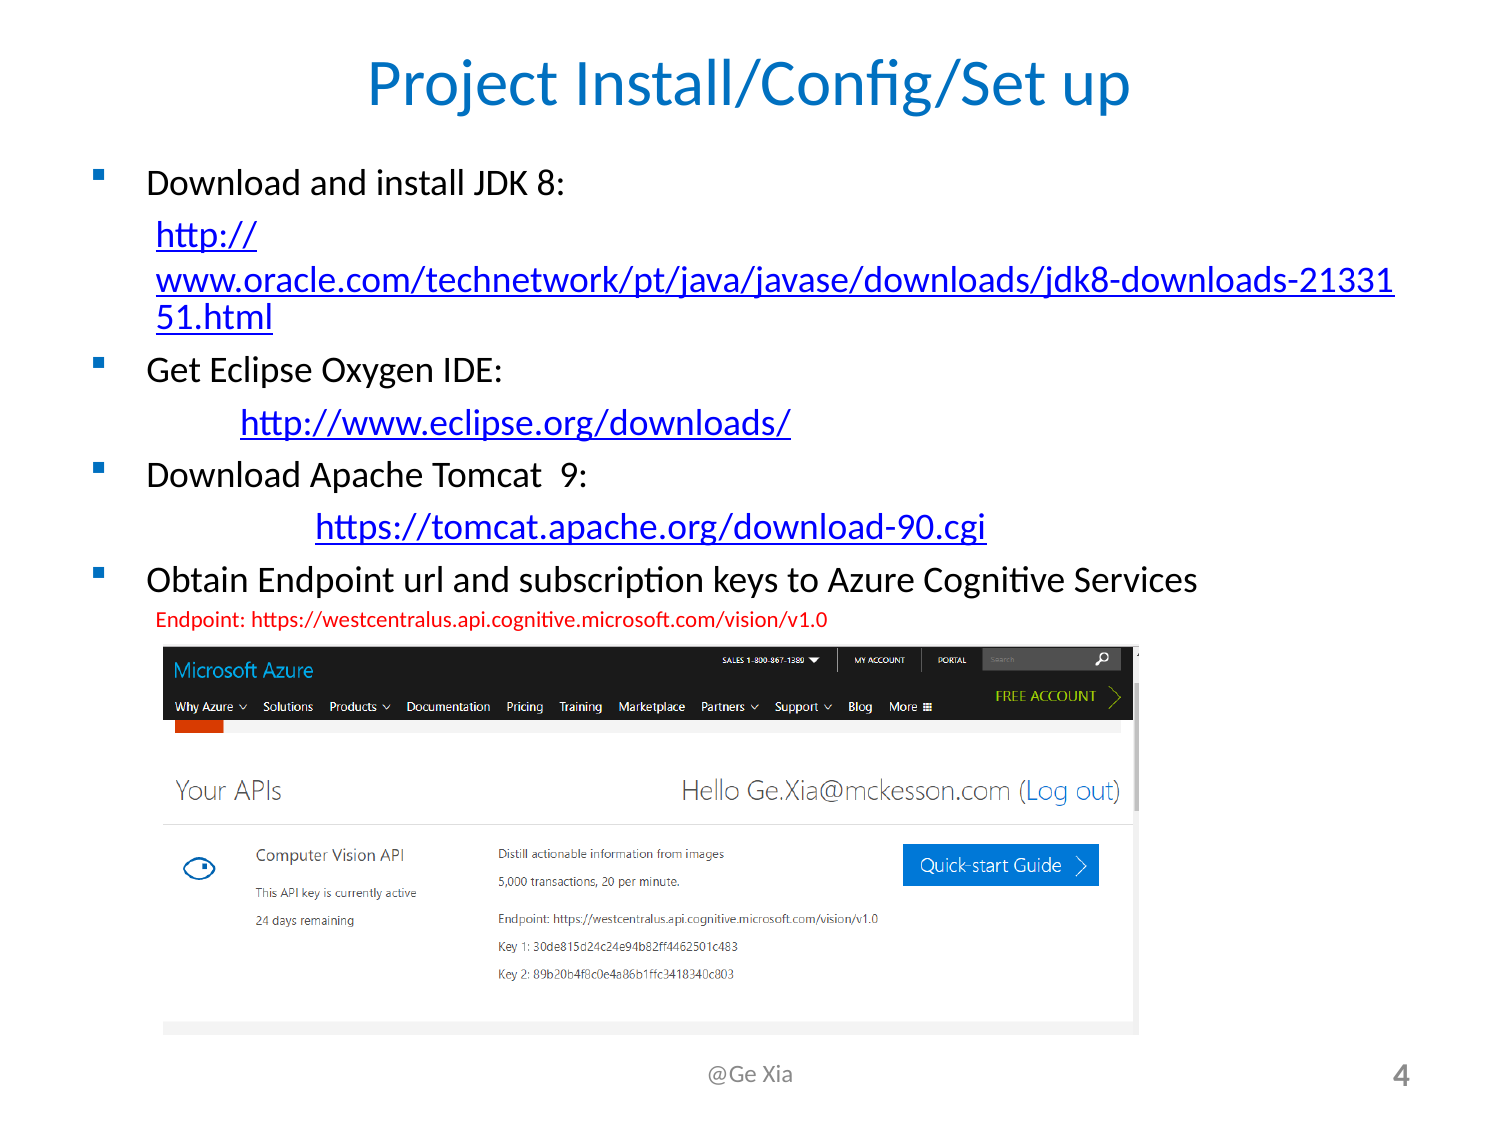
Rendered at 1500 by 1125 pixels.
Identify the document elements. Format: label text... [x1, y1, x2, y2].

list Download and install JDK 8: http://www.oracle.com/technetwork/pt/java/javase/downloads/jdk8-downloads-2133151.html Get Eclipse Oxygen IDE: http://www.eclipse.org/downloads/ Download Apache Tomcat 9: https://tomcat.apache.org/download-90.cgi Obtain Endpoint url and subscription keys to Azure Cognitive Services Endpoint: https://westcentralus.api.cognitive.microsoft.com/vision/v1.0 [75, 149, 1425, 1025]
title Project Install/Config/Set up [75, 19, 1425, 138]
slide_number 4 [1074, 1042, 1425, 1103]
picture [163, 643, 1139, 1036]
footer @Ge Xia [512, 1045, 988, 1103]
